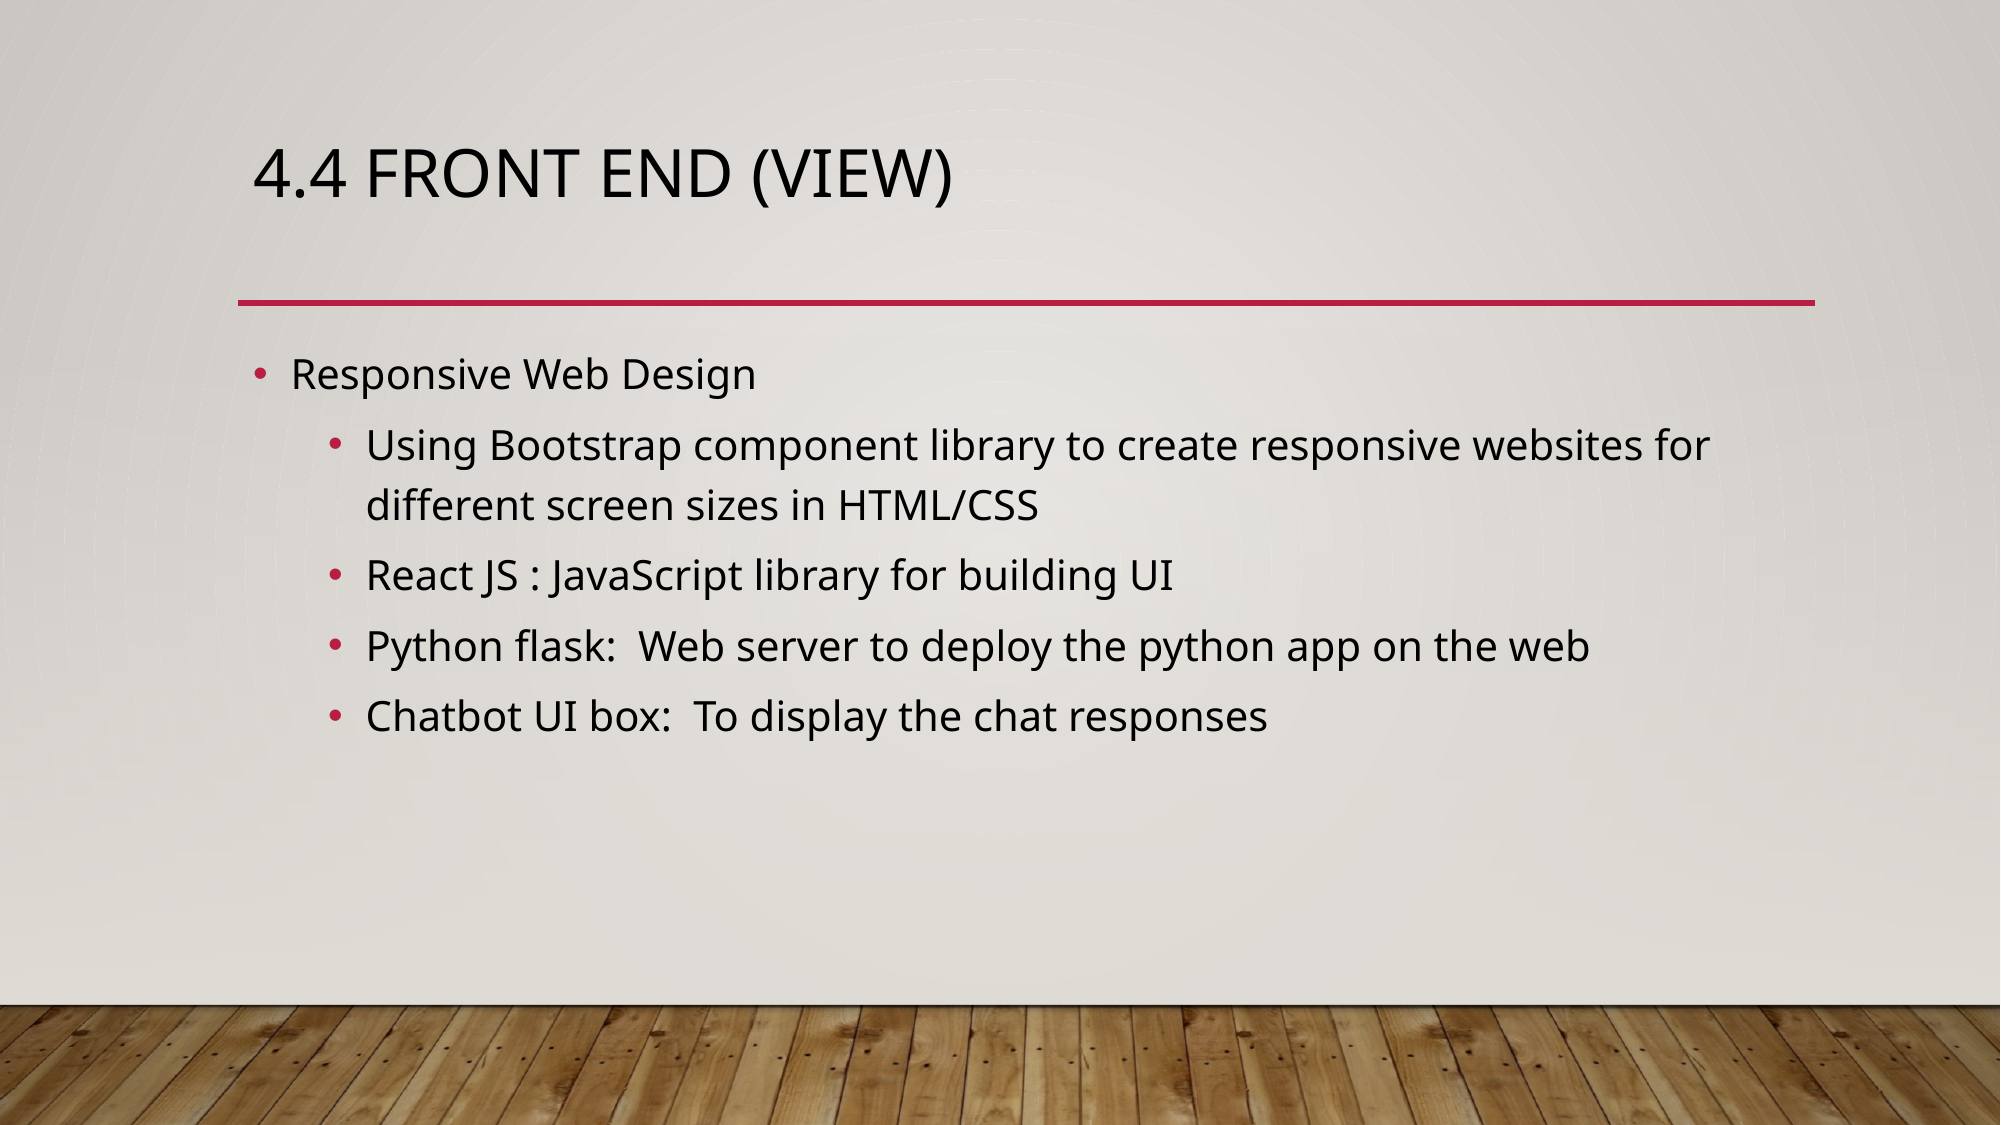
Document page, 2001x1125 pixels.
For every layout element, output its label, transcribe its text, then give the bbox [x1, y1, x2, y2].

list Responsive Web Design Using Bootstrap component library to create responsive websites for different screen sizes in HTML/CSS React JS : JavaScript library for building UI Python flask: Web server to deploy the python app on the web Chatbot UI box: To display the chat responses [238, 330, 1814, 897]
title 4.4 Front end (view) [238, 131, 1814, 305]
picture [0, 1005, 2000, 1125]
